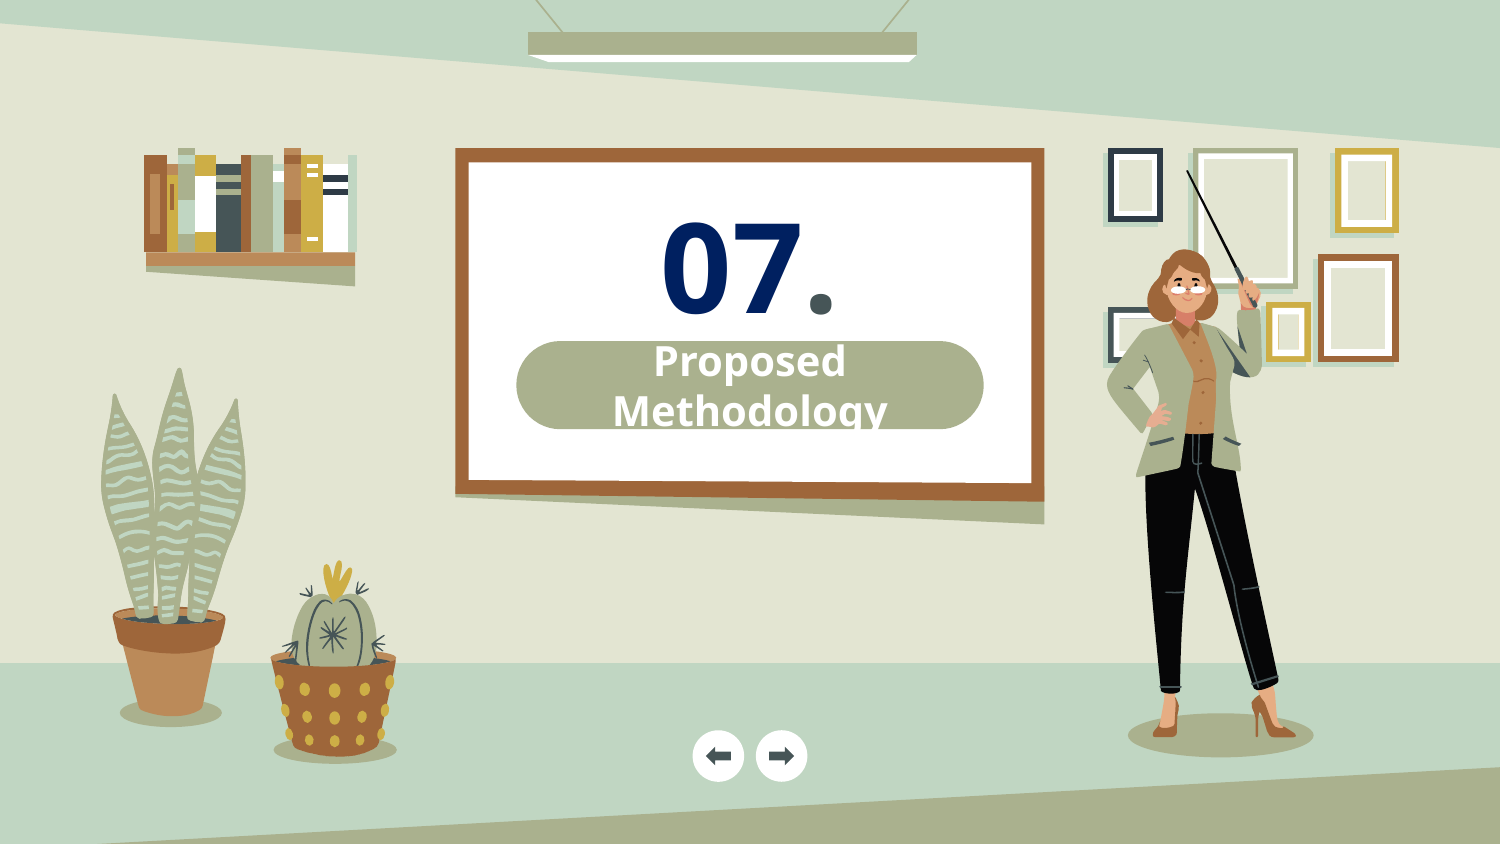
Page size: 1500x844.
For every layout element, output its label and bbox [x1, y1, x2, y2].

text_box [705, 746, 731, 766]
text_box [769, 746, 795, 766]
text_box [692, 730, 745, 782]
text_box [100, 367, 246, 728]
text_box [270, 560, 398, 765]
text_box [143, 147, 358, 287]
text_box [1102, 147, 1399, 369]
text_box [755, 730, 808, 782]
text_box [455, 147, 1045, 525]
text_box [1102, 169, 1314, 758]
